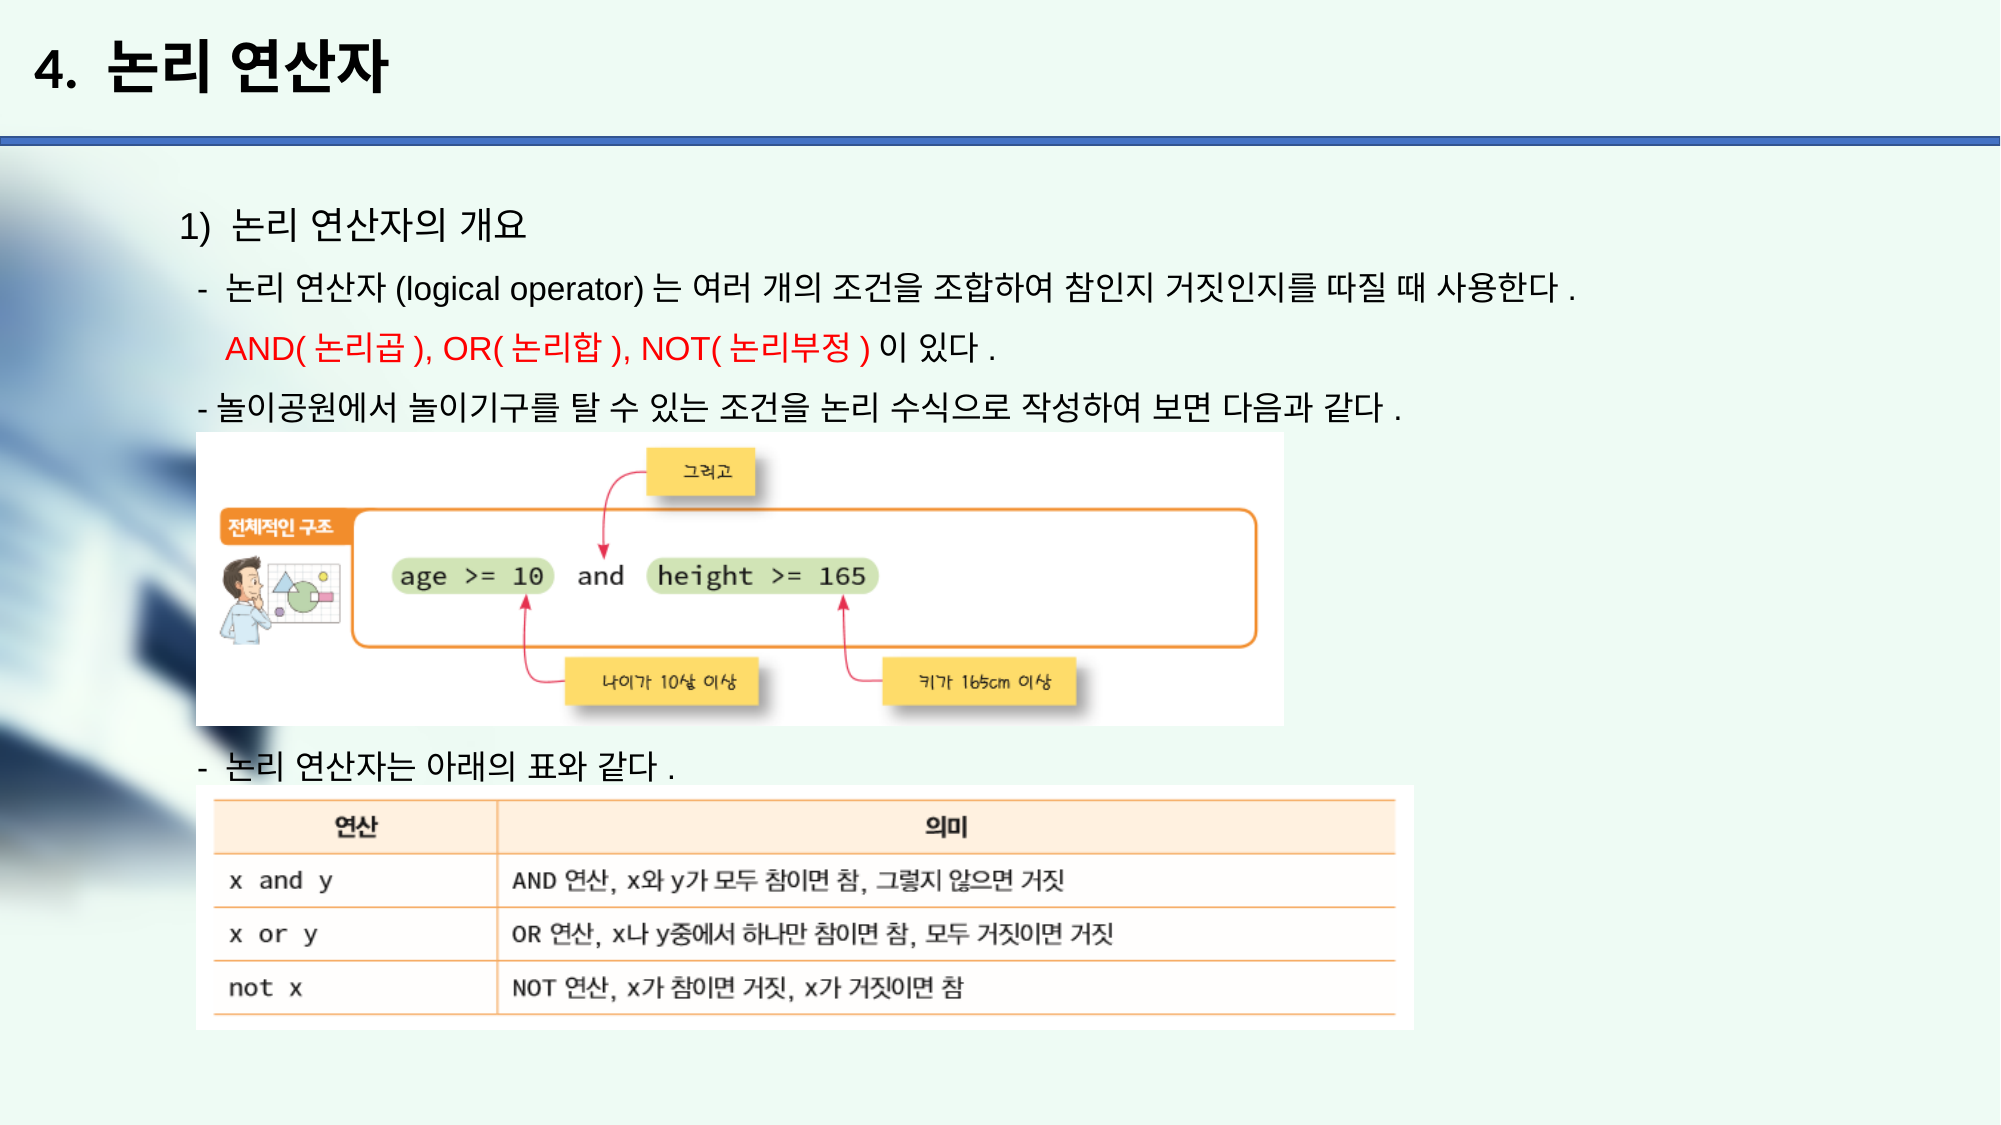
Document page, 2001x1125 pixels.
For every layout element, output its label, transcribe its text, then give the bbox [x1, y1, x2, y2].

text_box 1) 논리 연산자의 개요 - 논리 연산자(logical operator)는 여러 개의 조건을 조합하여 참인지 거짓인지를 따질 때 사용한다. AND(논리곱), OR(논리합), NOT(논리부정)이 있다. -놀이공원에서 놀이기구를 탈 수 있는 조건을 논리 수식으로 작성하여 보면 다음과 같다. - 논리 연산자는 아래의 표와 같다. [163, 172, 1922, 914]
title 4. 논리 연산자 [19, 14, 1745, 126]
picture [0, 146, 2000, 1125]
picture [0, 0, 2000, 136]
